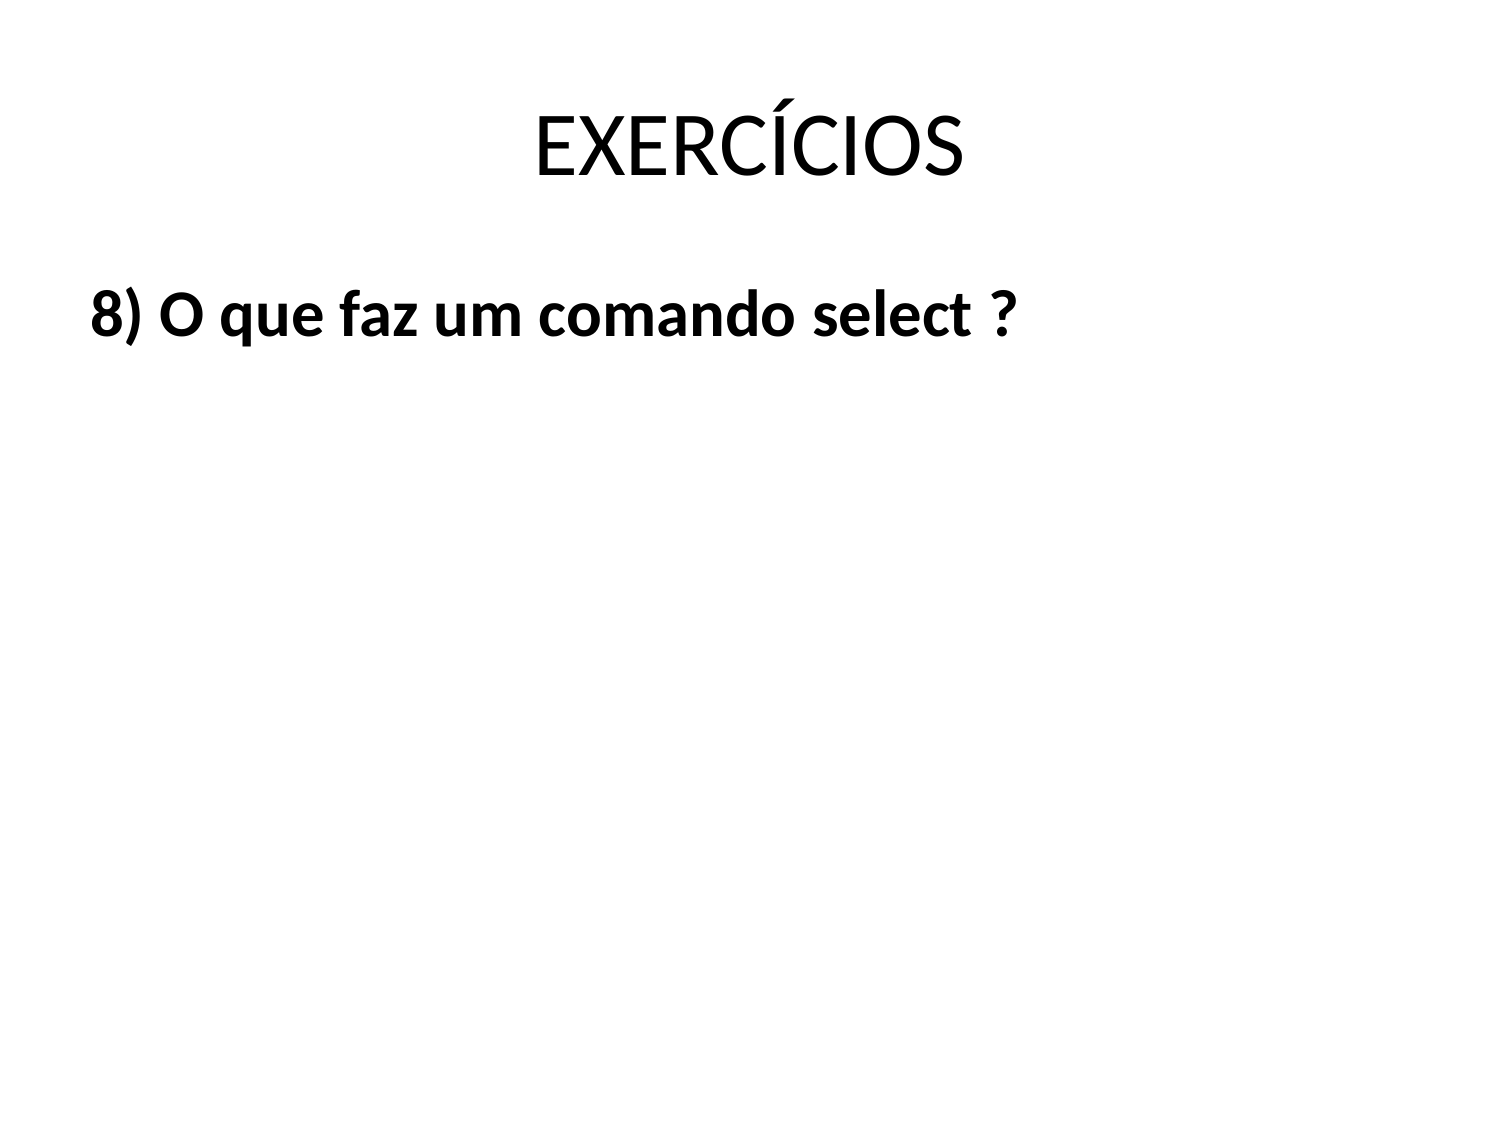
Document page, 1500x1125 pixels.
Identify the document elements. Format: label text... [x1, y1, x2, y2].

title EXERCÍCIOS [75, 45, 1425, 233]
list 8) O que faz um comando select ? [75, 262, 1425, 1005]
